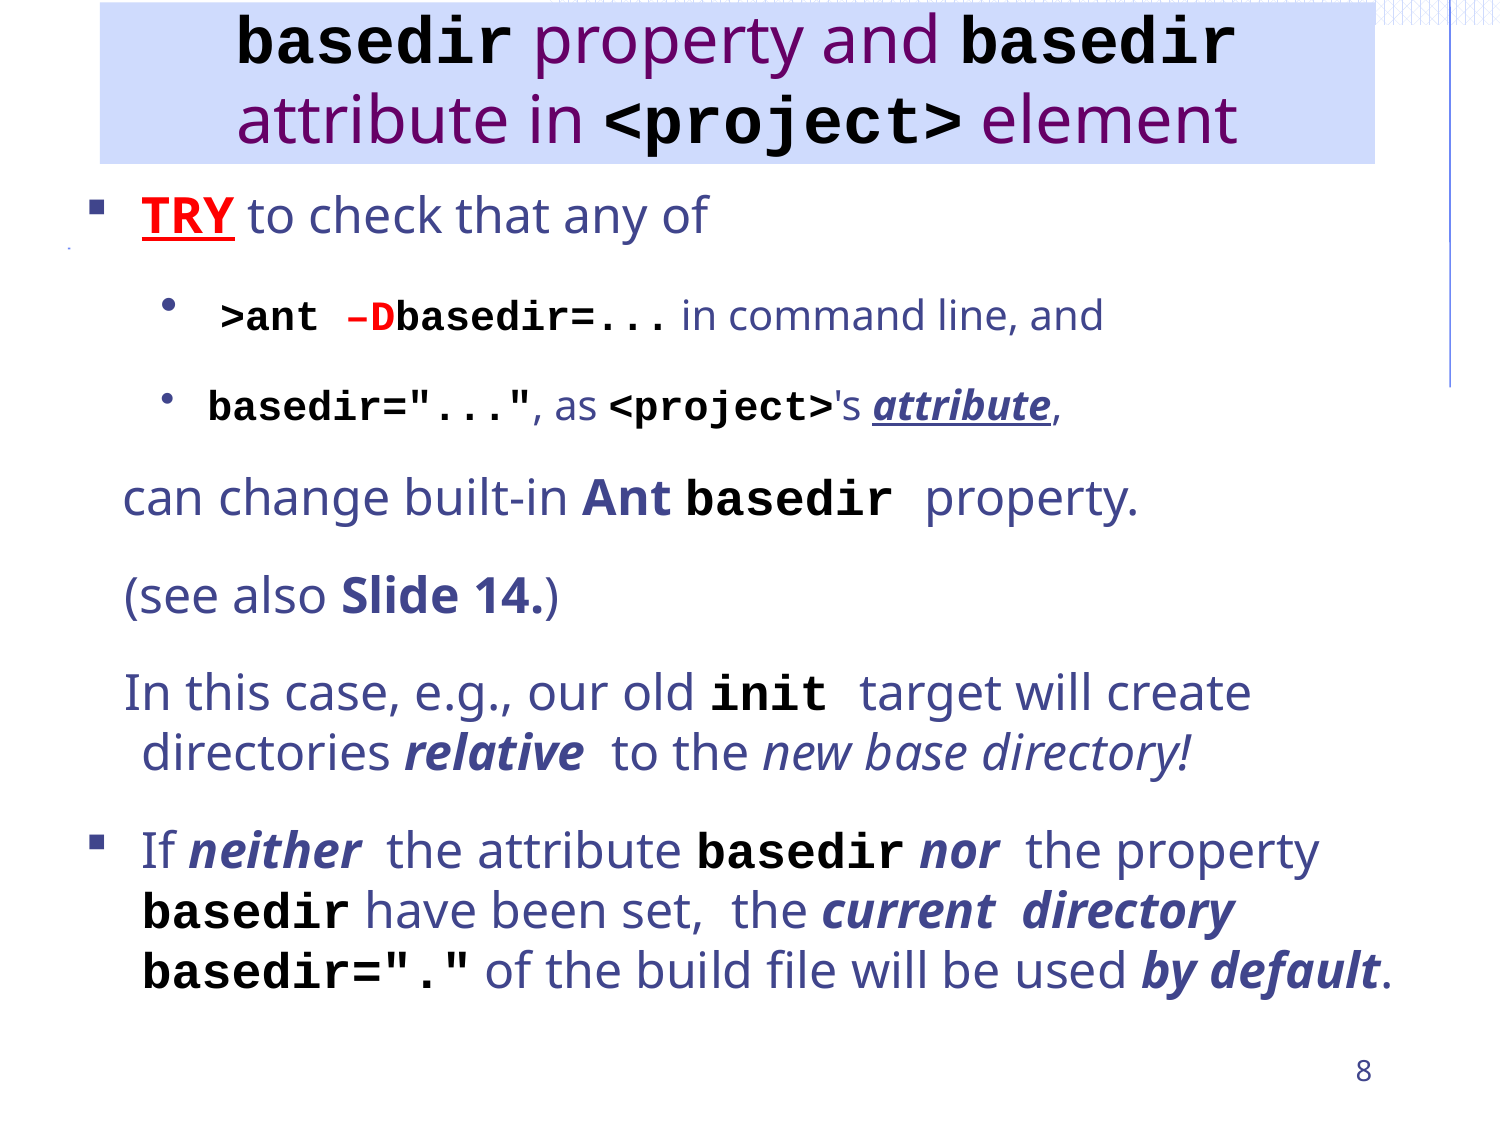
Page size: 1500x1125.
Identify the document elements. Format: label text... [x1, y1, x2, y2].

title basedir property and basedir attribute in <project> element [99, 2, 1376, 165]
list TRY to check that any of >ant –Dbasedir=... in command line, and basedir="...", as <project>'s attribute, can change built-in Ant basedir property. (see also Slide 14.) In this case, e.g., our old init target will create directories relative to the new base directory! If neither the attribute basedir nor the property basedir have been set, the current directory basedir="." of the build file will be used by default. [70, 175, 1424, 1044]
slide_number 8 [1074, 1044, 1388, 1101]
